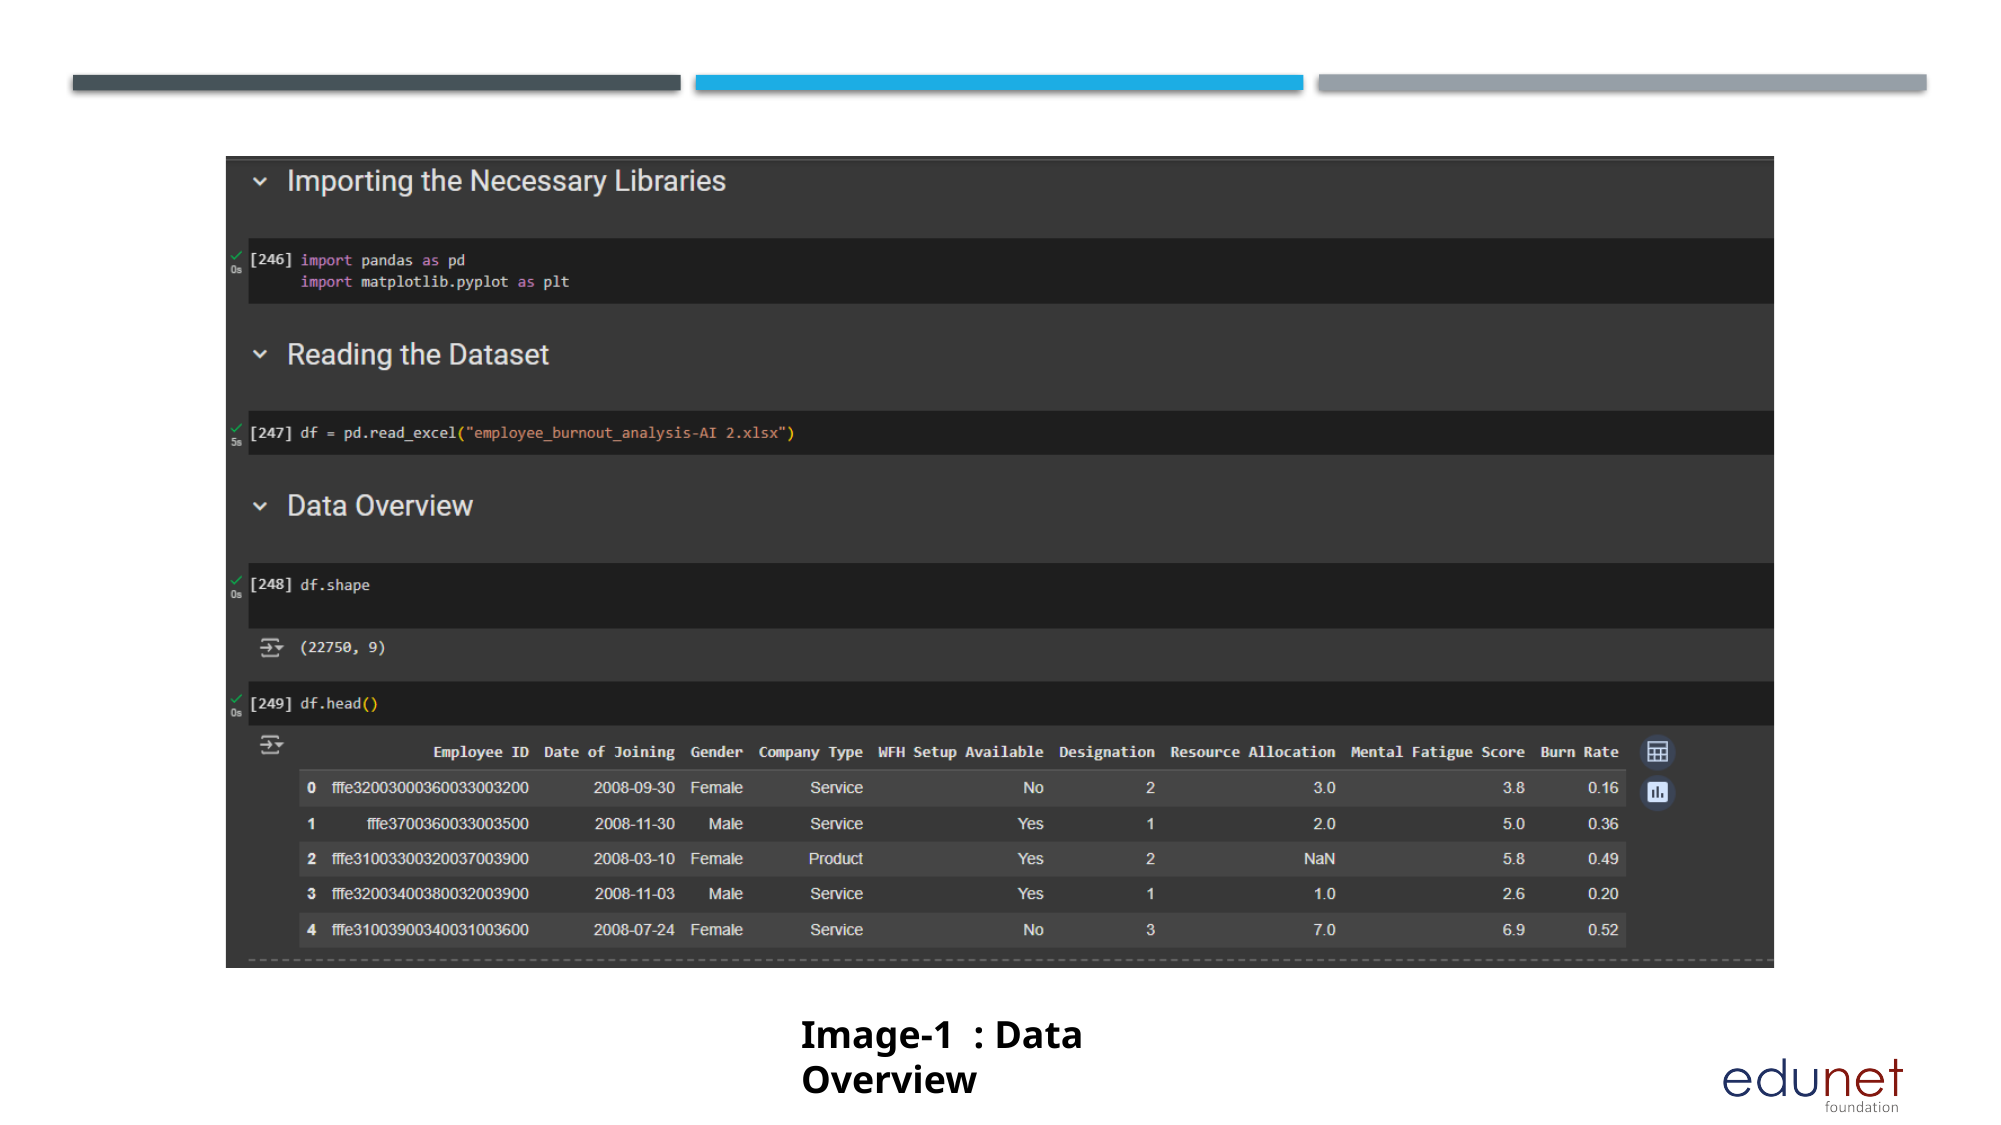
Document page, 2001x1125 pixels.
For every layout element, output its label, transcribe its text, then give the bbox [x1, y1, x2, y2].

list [225, 156, 1775, 969]
text_box Image-1 : Data Overview [786, 1003, 1214, 1108]
picture [1719, 1056, 1905, 1116]
